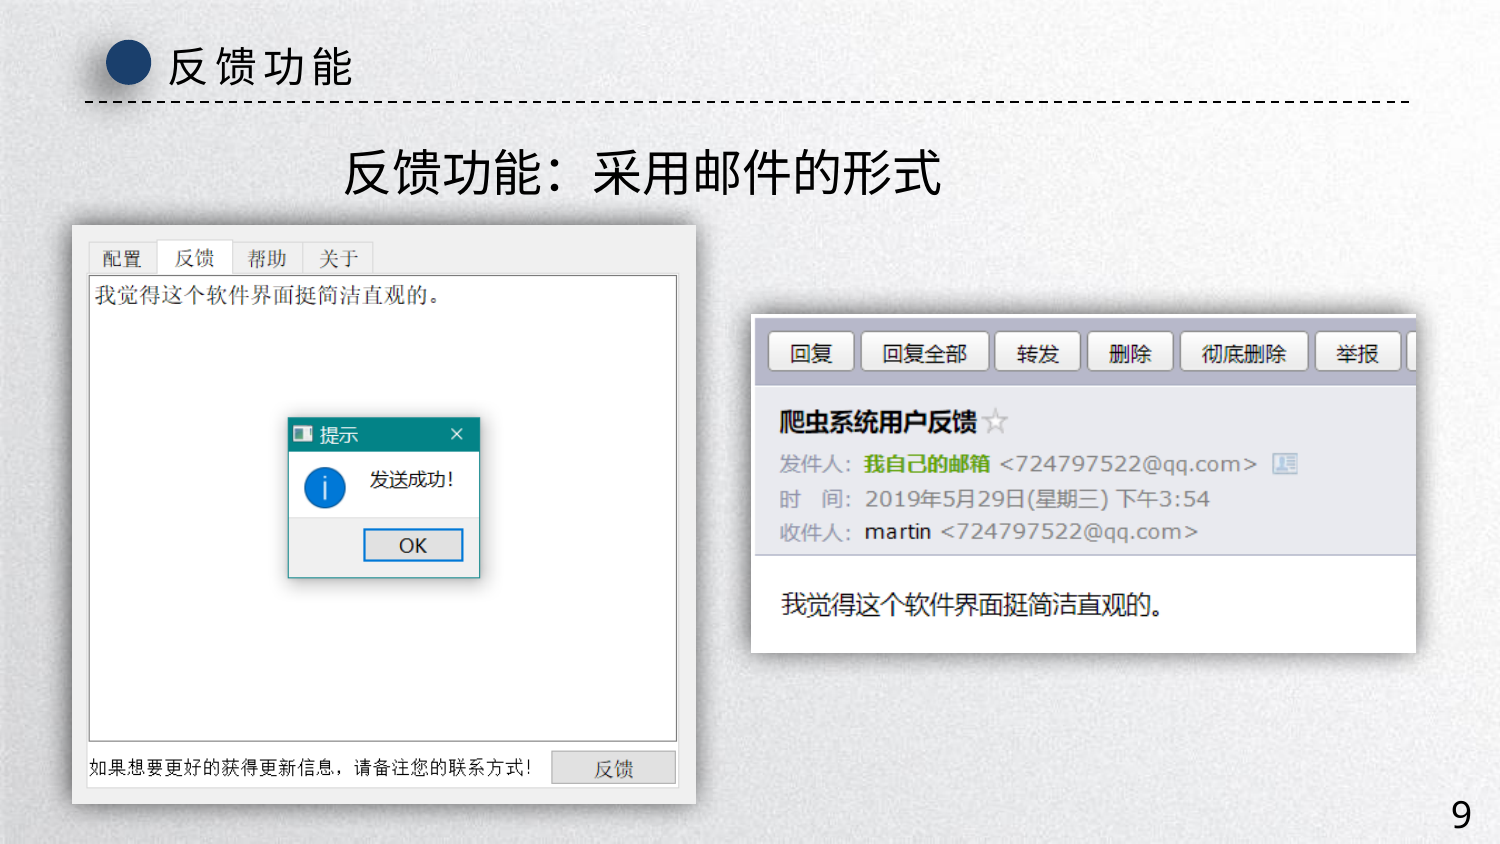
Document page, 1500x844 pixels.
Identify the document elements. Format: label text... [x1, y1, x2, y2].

text_box 反馈功能 [153, 33, 369, 99]
text_box [104, 37, 153, 87]
picture [0, 0, 1500, 844]
text_box 9 [1436, 783, 1488, 844]
text_box 反馈功能：采用邮件的形式 [327, 133, 958, 209]
